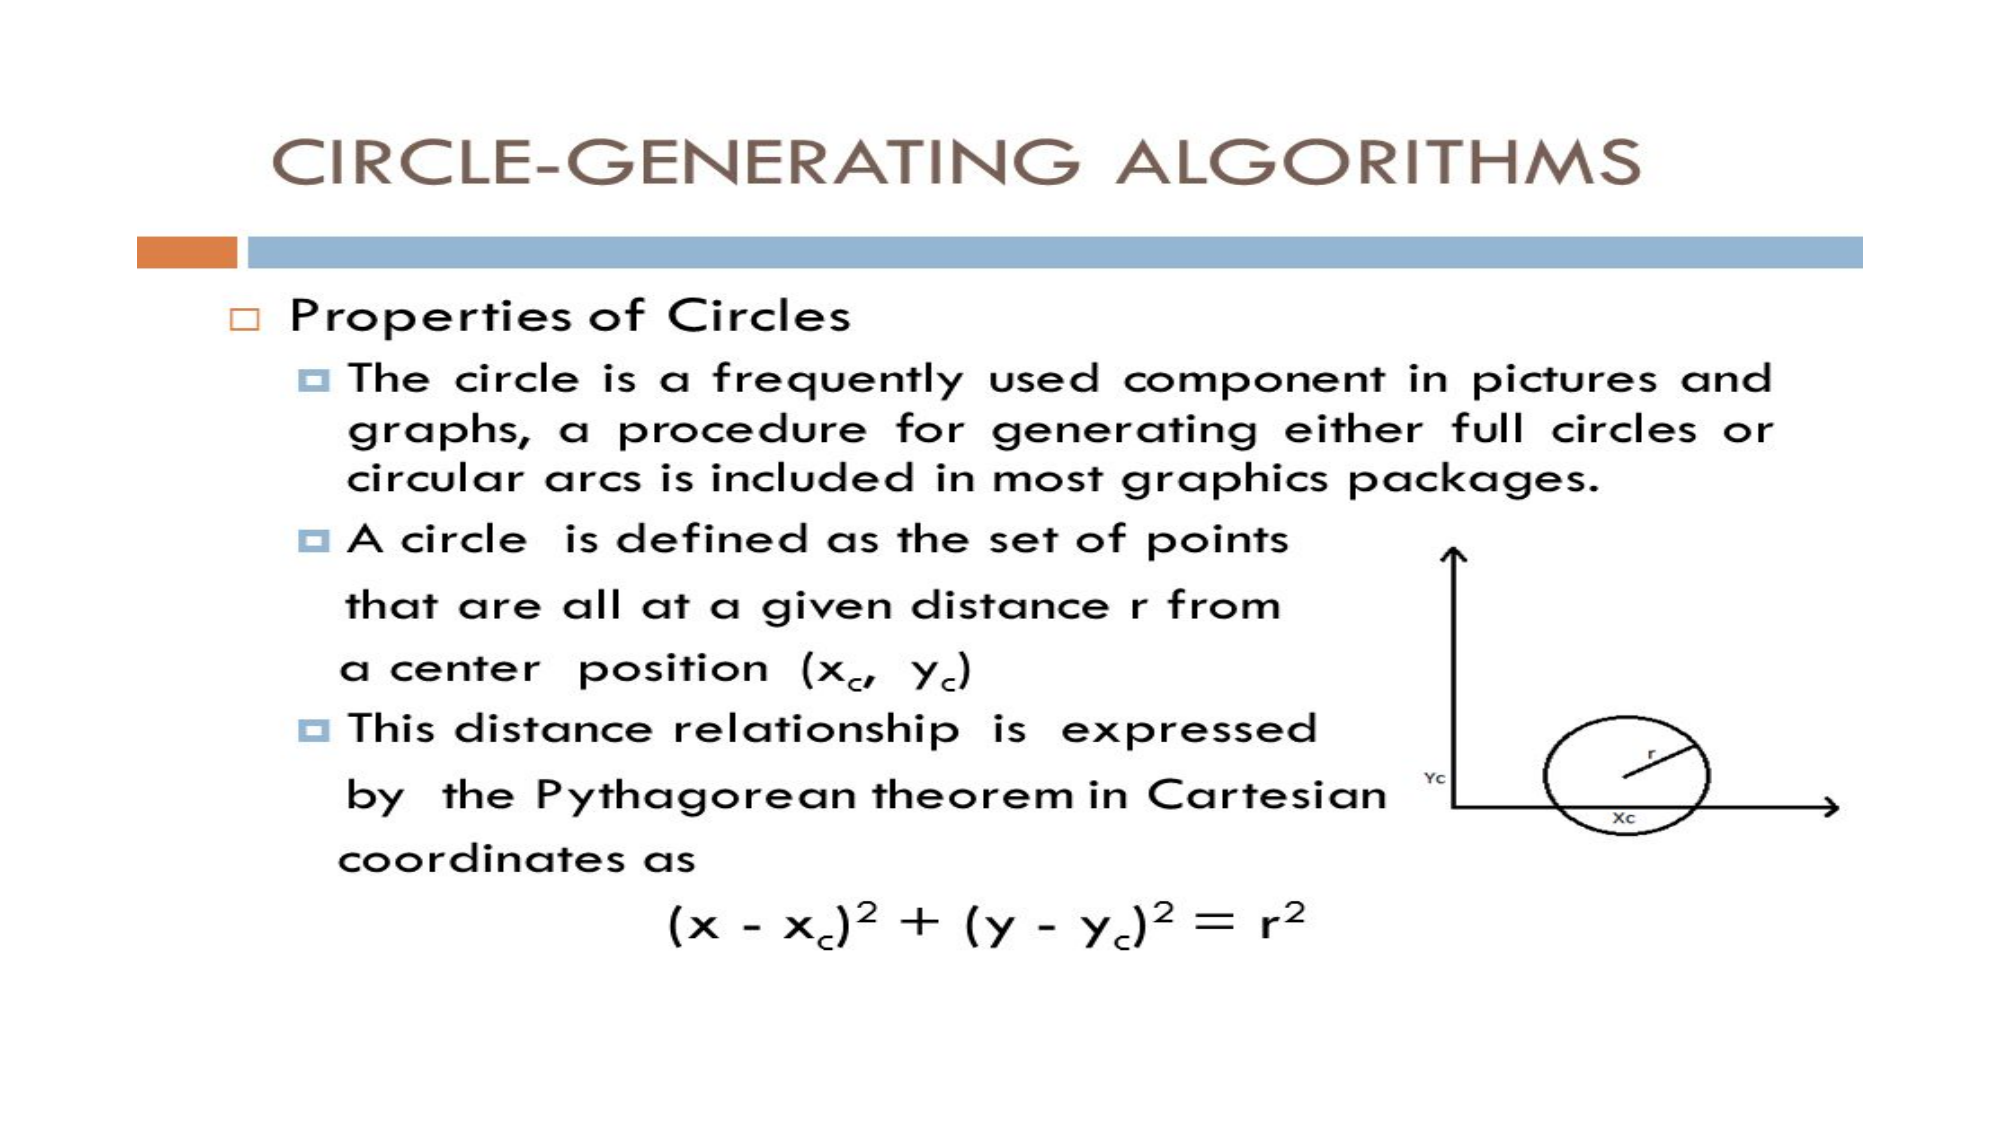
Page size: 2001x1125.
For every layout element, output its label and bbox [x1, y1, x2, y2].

list [137, 59, 1863, 1014]
